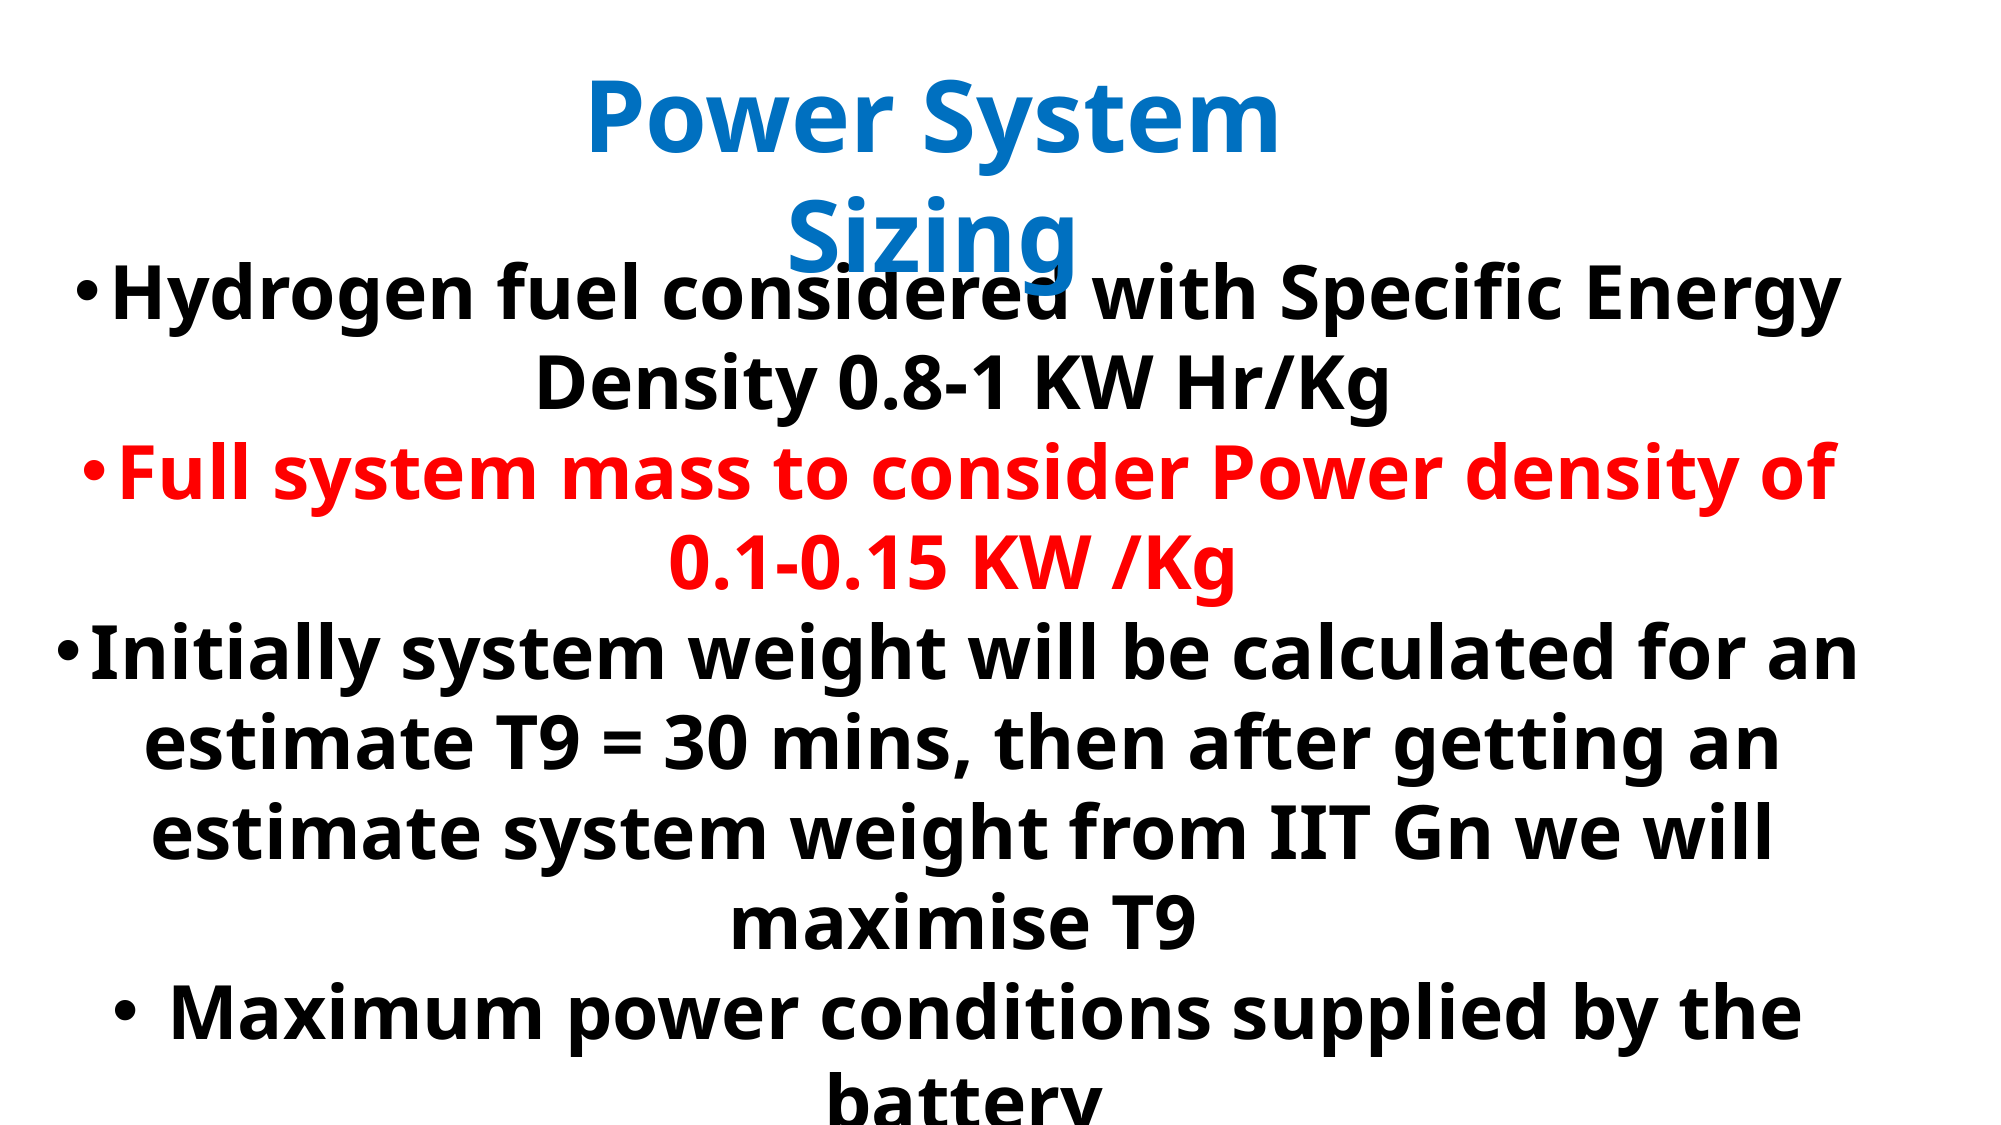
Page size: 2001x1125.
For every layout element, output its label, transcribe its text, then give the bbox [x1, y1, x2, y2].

text_box Power System Sizing [433, 44, 1434, 300]
text_box Hydrogen fuel considered with Specific Energy Density 0.8-1 KW Hr/Kg Full system mass to consider Power density of 0.1-0.15 KW /Kg Initially system weight will be calculated for an estimate T9 = 30 mins, then after getting an estimate system weight from IIT Gn we will maximise T9 Maximum power conditions supplied by the battery [17, 236, 1910, 1125]
